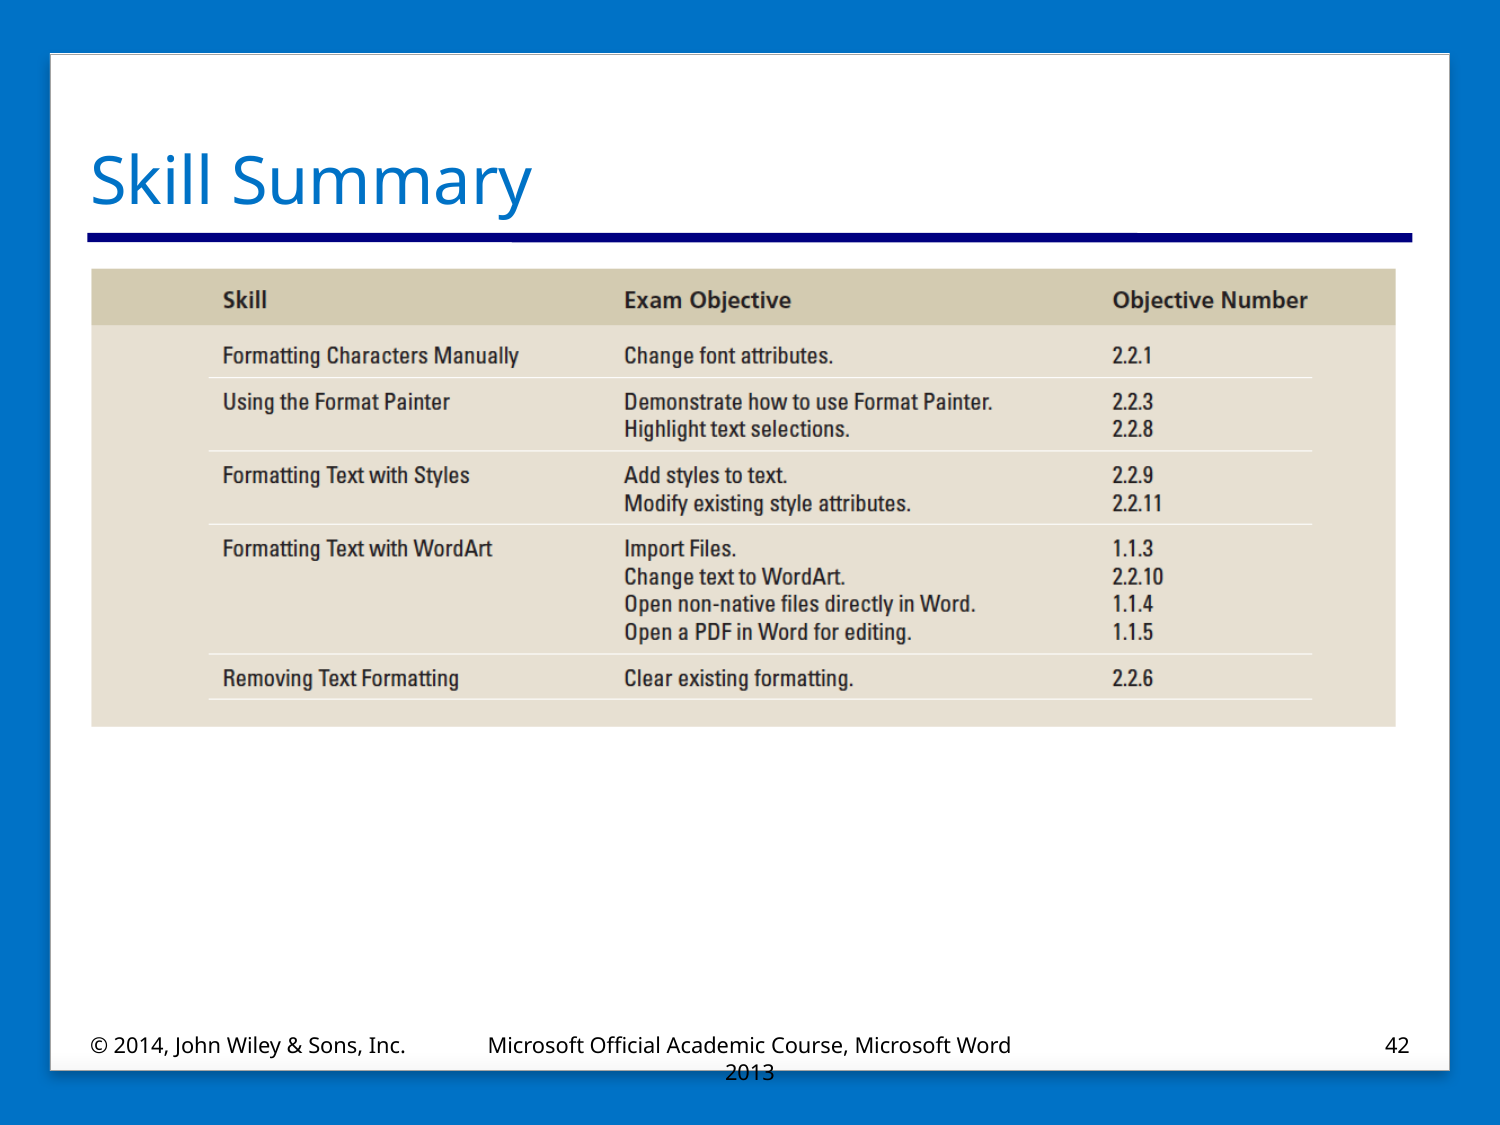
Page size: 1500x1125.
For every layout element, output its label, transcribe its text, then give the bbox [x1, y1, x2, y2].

picture [87, 262, 1408, 737]
slide_number © 2014, John Wiley & Sons, Inc. [74, 1024, 426, 1103]
footer Microsoft Official Academic Course, Microsoft Word 2013 [449, 1024, 1051, 1103]
title Skill Summary [74, 74, 1426, 226]
slide_number 42 [1074, 1024, 1426, 1103]
